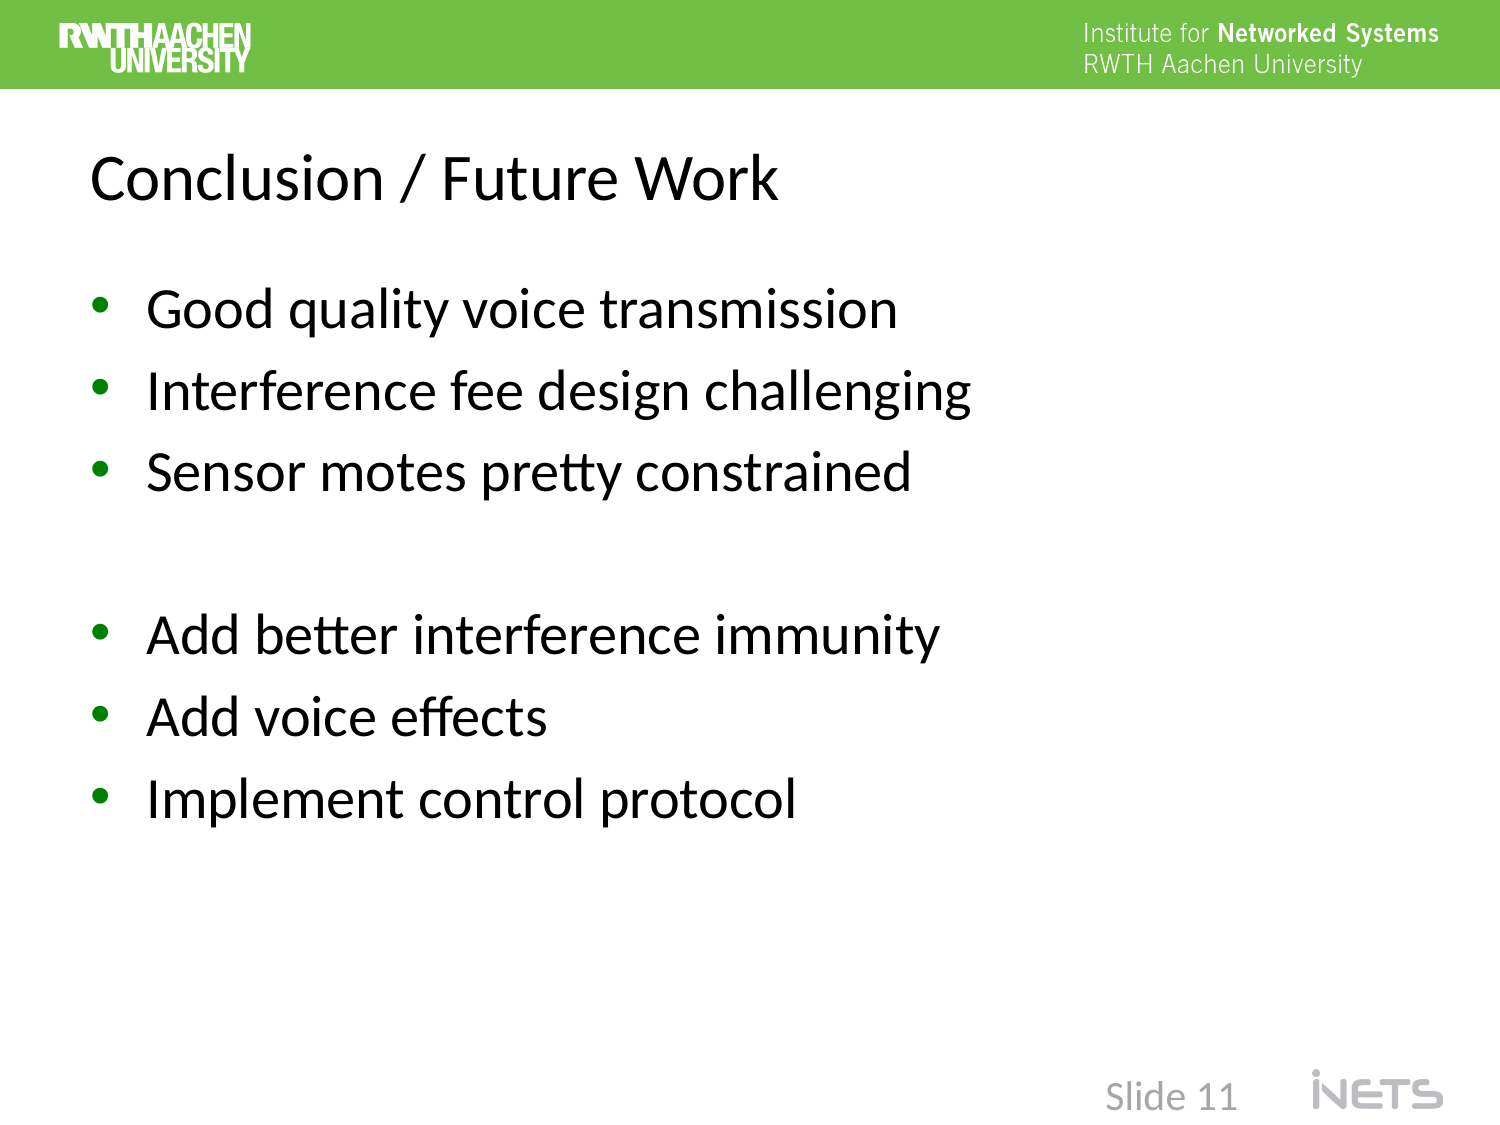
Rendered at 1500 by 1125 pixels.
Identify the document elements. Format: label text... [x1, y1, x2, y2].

picture [0, 0, 1500, 89]
picture [1312, 1069, 1443, 1109]
list Good quality voice transmission Interference fee design challenging Sensor motes pretty constrained Add better interference immunity Add voice effects Implement control protocol [75, 262, 1425, 1005]
title Conclusion / Future Work [75, 114, 1425, 233]
